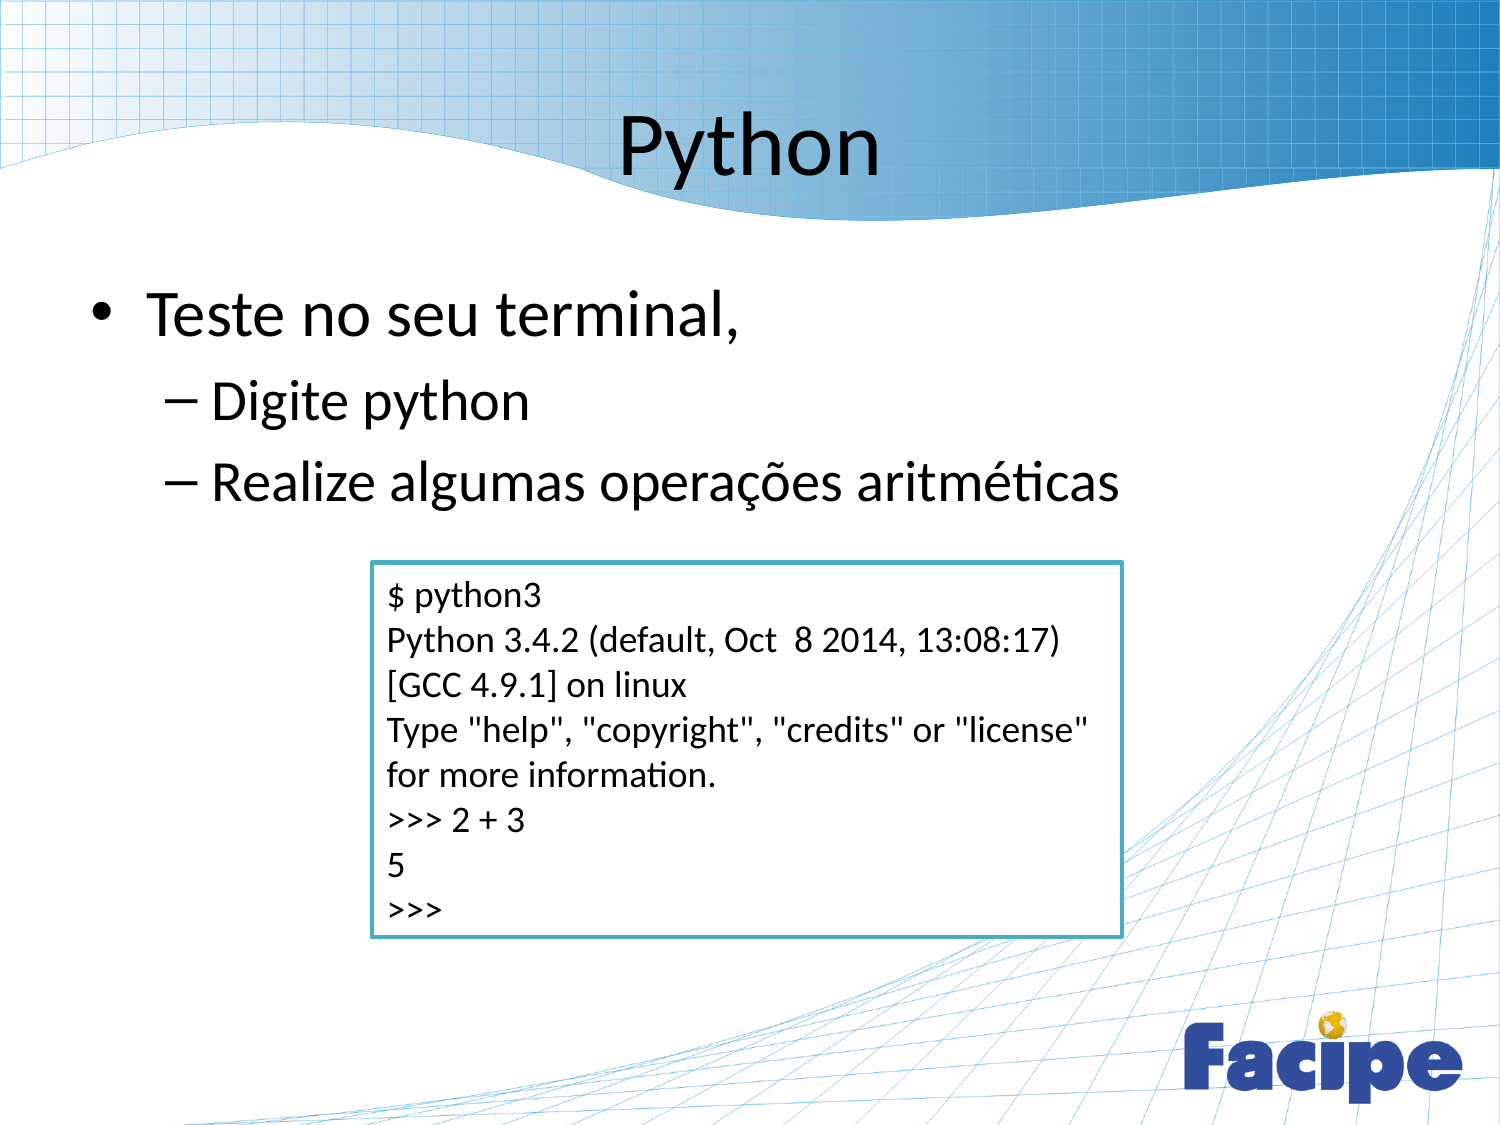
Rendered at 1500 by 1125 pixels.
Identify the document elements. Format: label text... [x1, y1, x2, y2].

text_box $ python3 Python 3.4.2 (default, Oct 8 2014, 13:08:17) [GCC 4.9.1] on linux Type "help", "copyright", "credits" or "license" for more information. >>> 2 + 3 5 >>> [370, 560, 1124, 939]
title Python [74, 44, 1426, 233]
list Teste no seu terminal, Digite python Realize algumas operações aritméticas [74, 262, 1426, 1006]
picture [0, 0, 1500, 1125]
